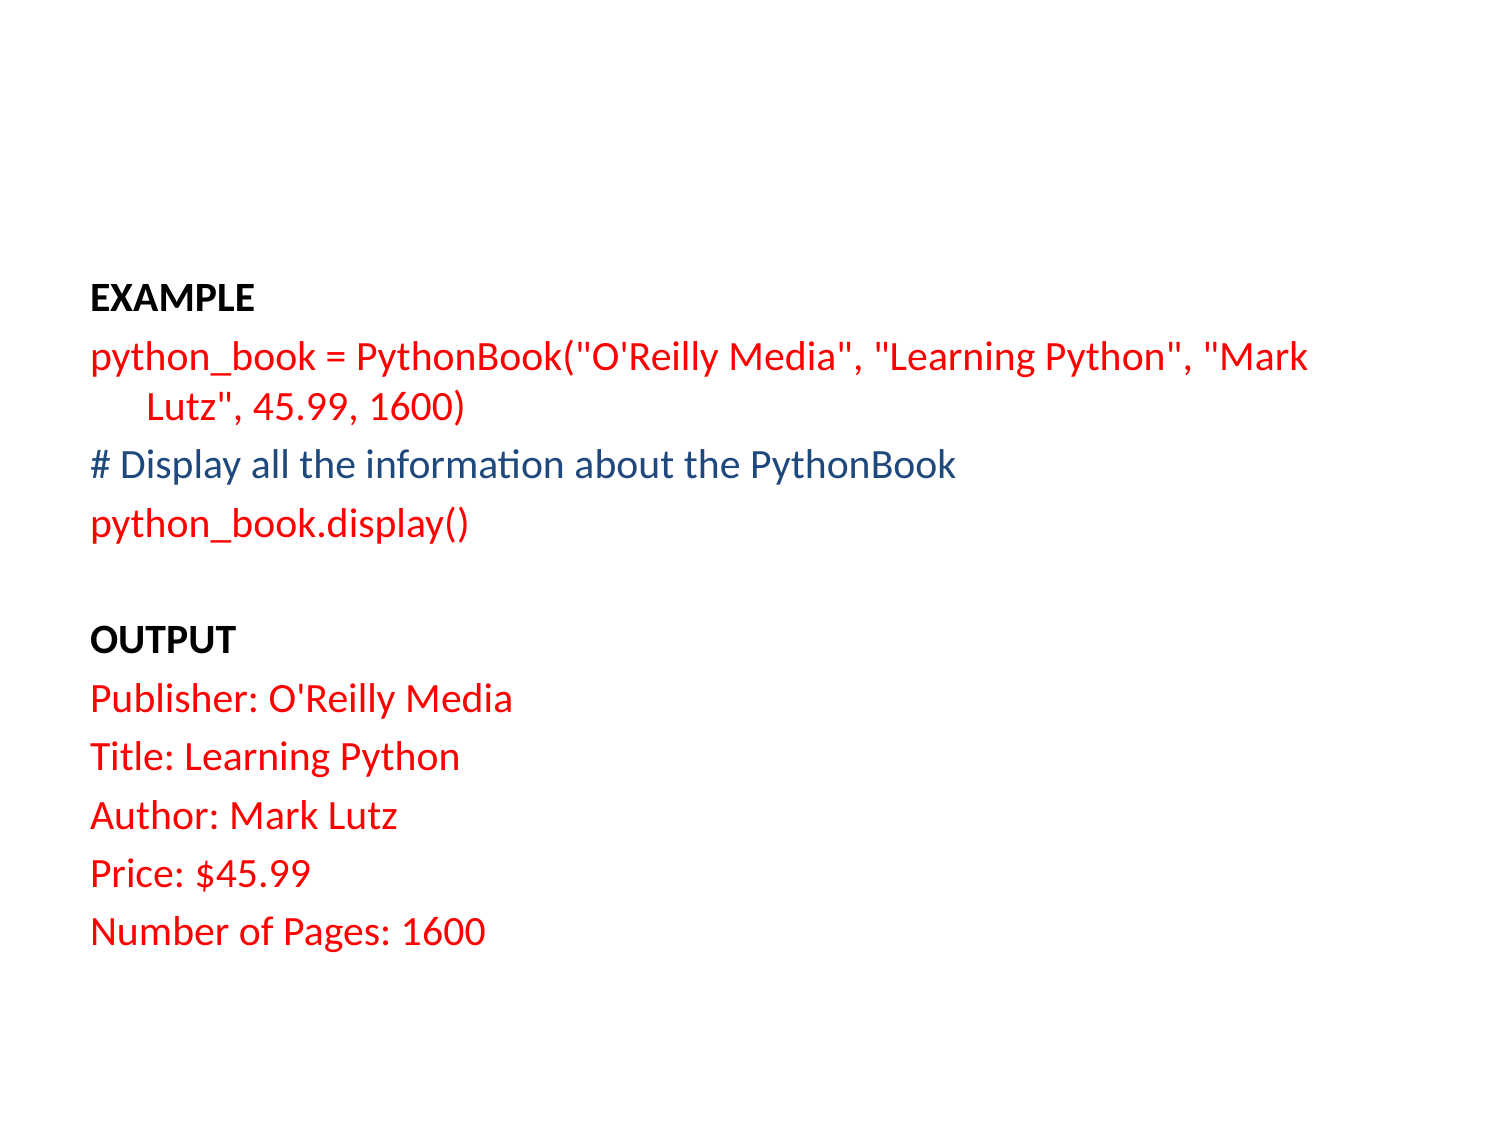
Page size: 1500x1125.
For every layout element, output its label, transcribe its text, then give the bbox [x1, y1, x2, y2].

list EXAMPLE python_book = PythonBook("O'Reilly Media", "Learning Python", "Mark Lutz", 45.99, 1600) # Display all the information about the PythonBook python_book.display() OUTPUT Publisher: O'Reilly Media Title: Learning Python Author: Mark Lutz Price: $45.99 Number of Pages: 1600 [75, 262, 1425, 1005]
